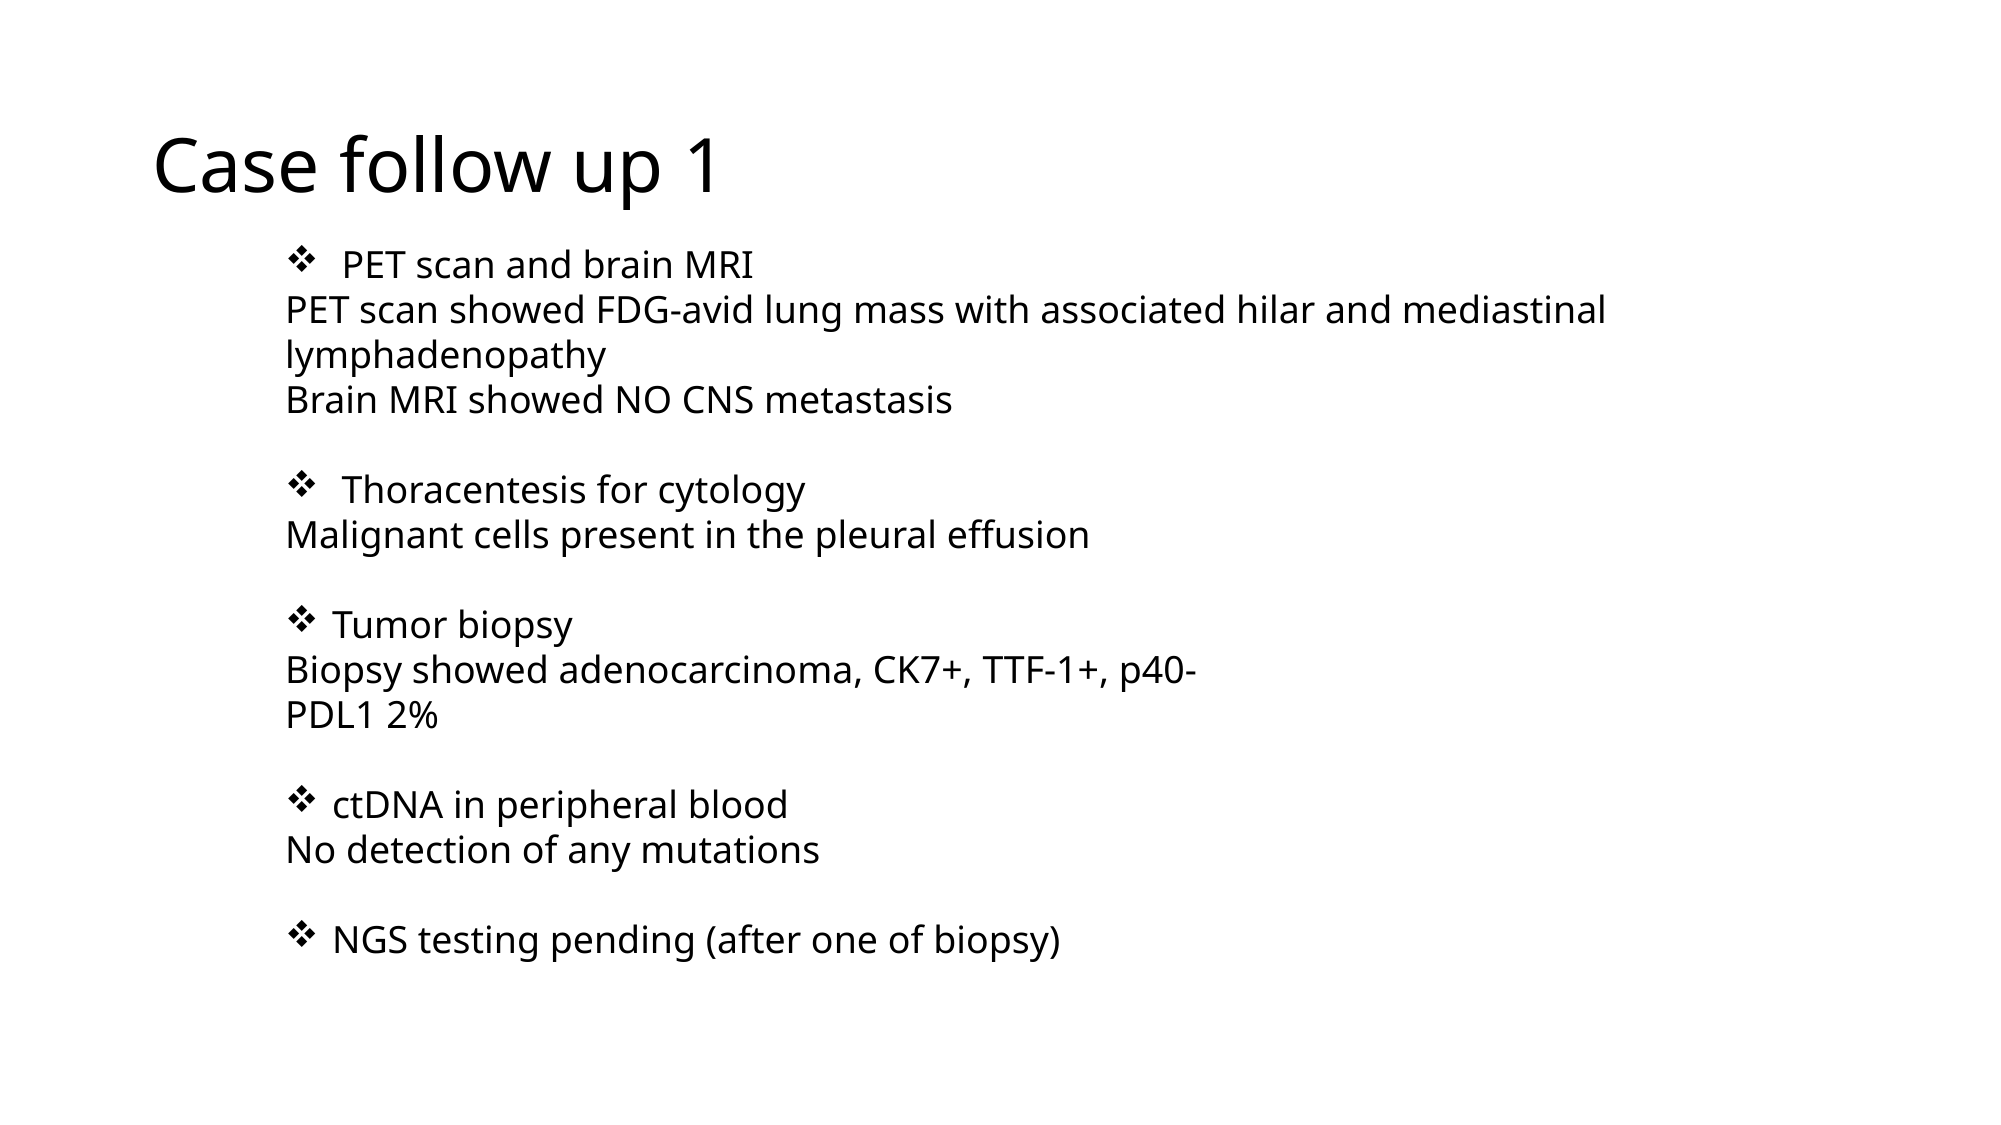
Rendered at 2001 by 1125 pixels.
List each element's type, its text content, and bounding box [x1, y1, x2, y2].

title Case follow up 1 [137, 59, 1863, 278]
text_box PET scan and brain MRI PET scan showed FDG-avid lung mass with associated hilar and mediastinal lymphadenopathy Brain MRI showed NO CNS metastasis Thoracentesis for cytology Malignant cells present in the pleural effusion Tumor biopsy Biopsy showed adenocarcinoma, CK7+, TTF-1+, p40- PDL1 2% ctDNA in peripheral blood No detection of any mutations NGS testing pending (after one of biopsy) [270, 233, 1730, 969]
